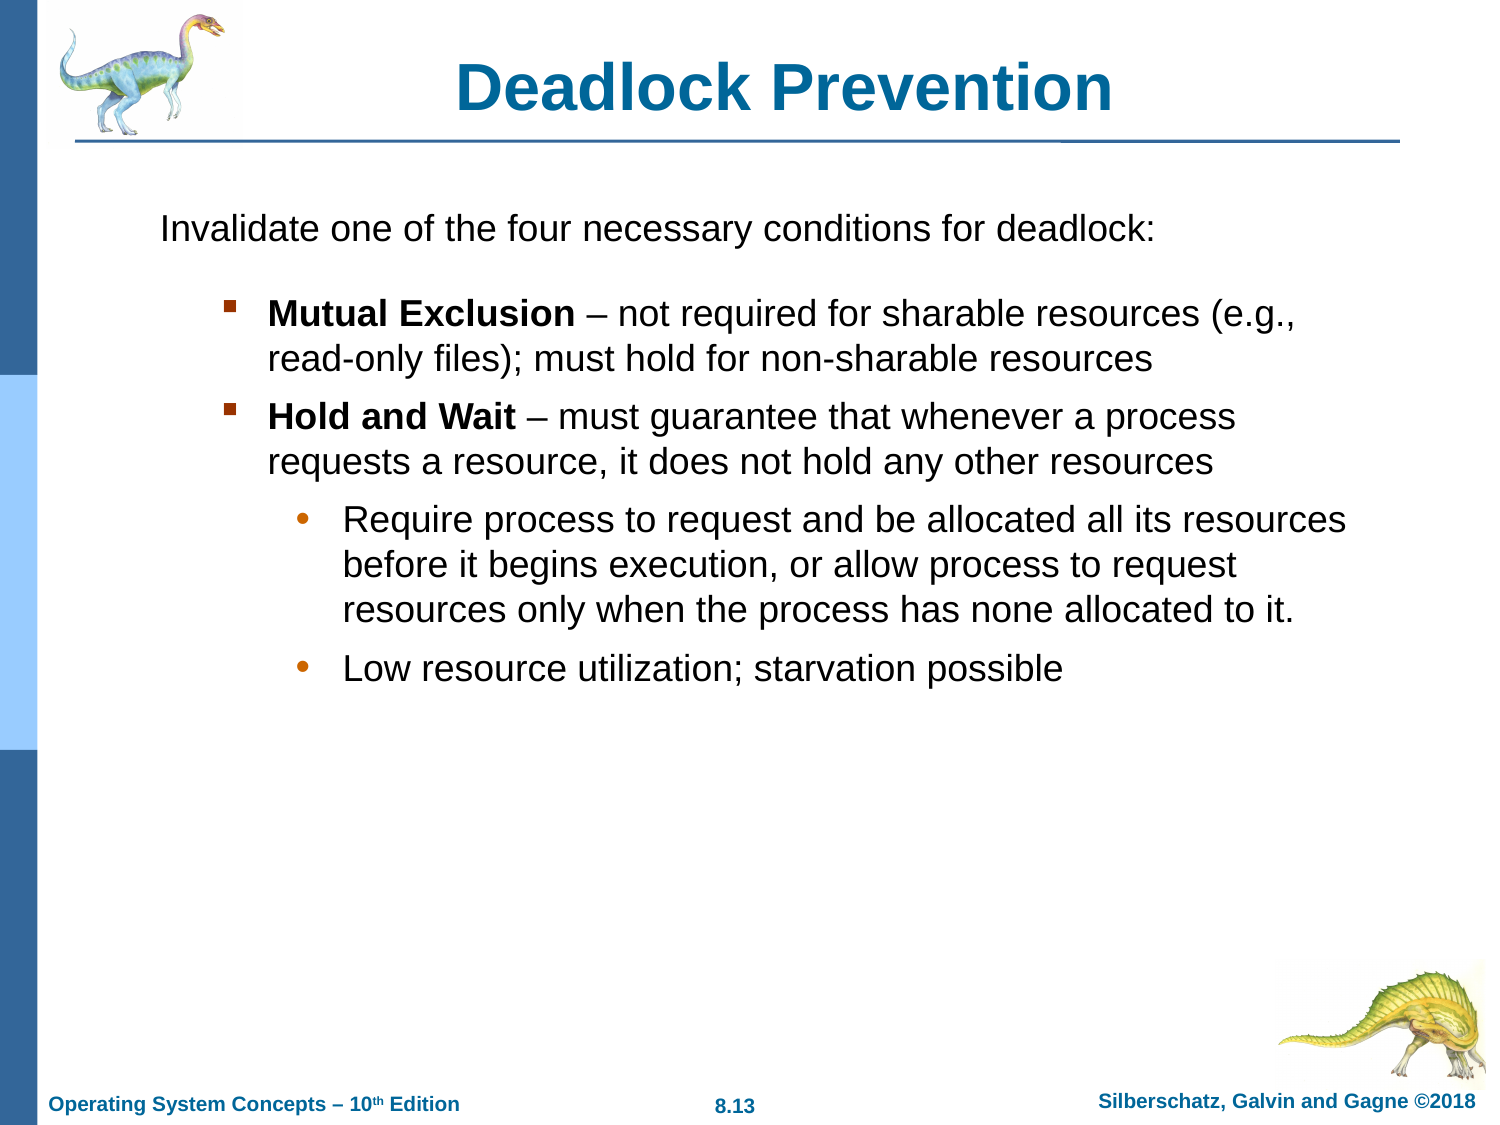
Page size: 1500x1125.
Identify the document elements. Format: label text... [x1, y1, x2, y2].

text_box Invalidate one of the four necessary conditions for deadlock: [145, 196, 1425, 257]
title Deadlock Prevention [145, 37, 1425, 132]
picture [1275, 959, 1486, 1090]
picture [46, 0, 243, 149]
list Mutual Exclusion – not required for sharable resources (e.g., read-only files); must hold for non-sharable resources Hold and Wait – must guarantee that whenever a process requests a resource, it does not hold any other resources Require process to request and be allocated all its resources before it begins execution, or allow process to request resources only when the process has none allocated to it. Low resource utilization; starvation possible [205, 281, 1393, 909]
